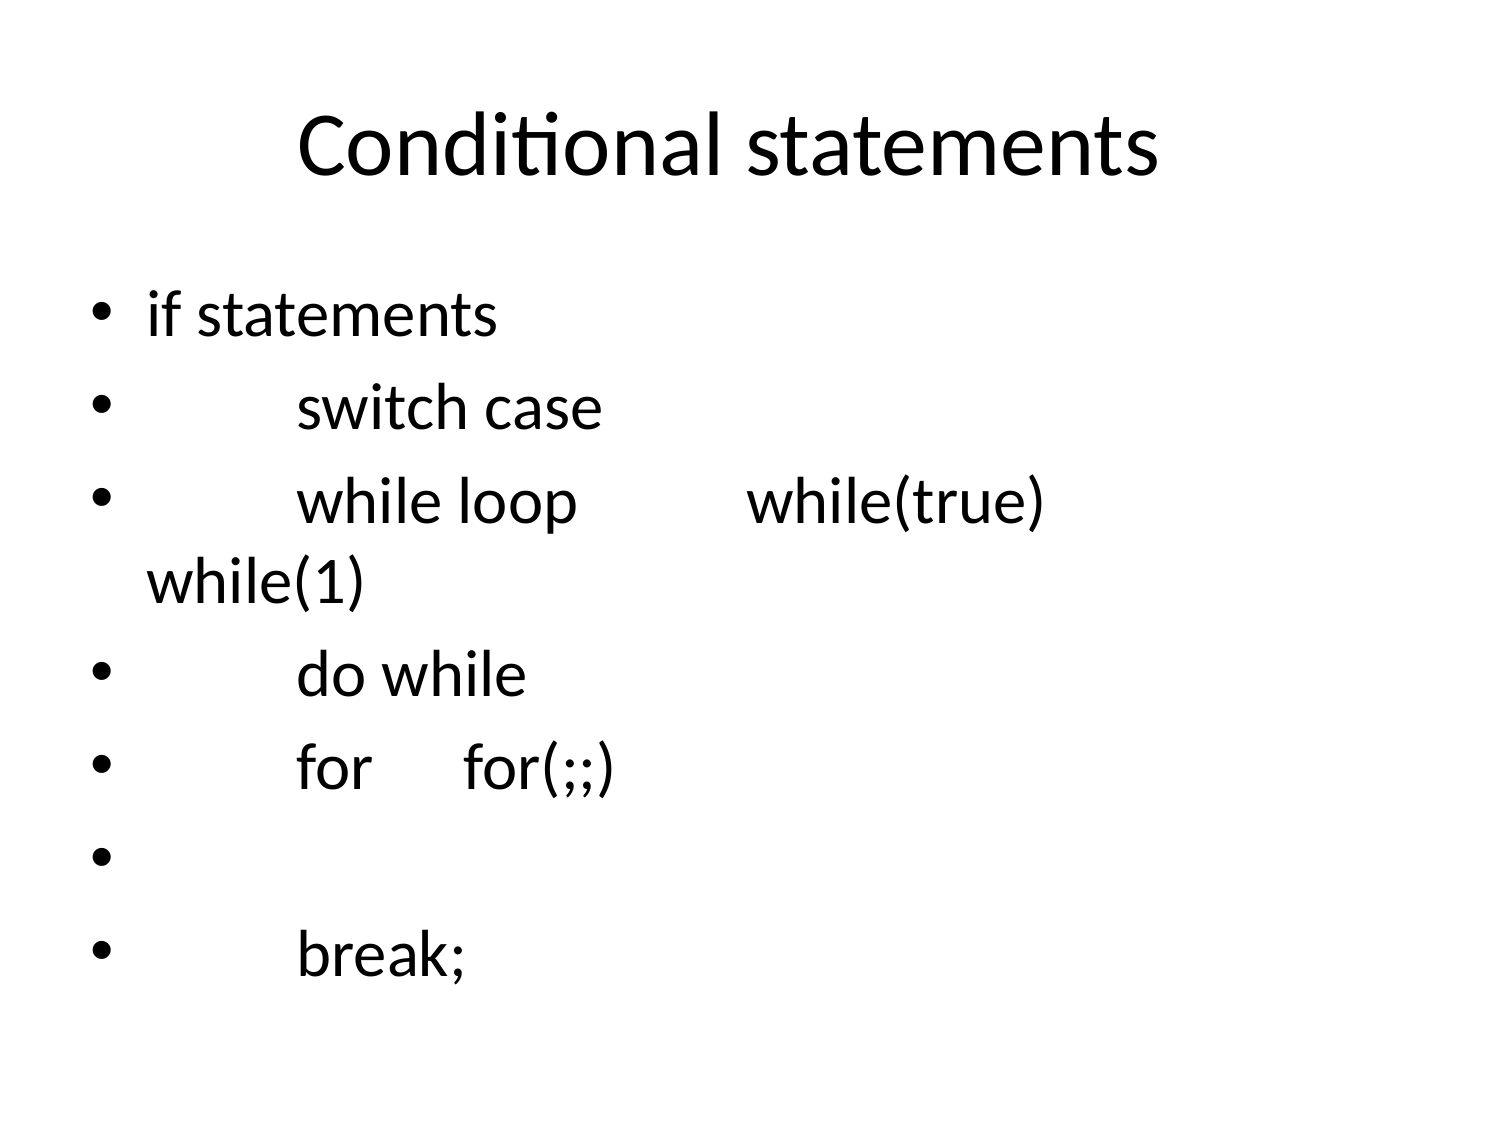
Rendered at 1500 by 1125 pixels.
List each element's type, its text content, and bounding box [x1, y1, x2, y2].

title Conditional statements [75, 45, 1425, 233]
list if statements switch case while loop while(true) while(1) do while for for(;;) break; [75, 262, 1425, 1005]
